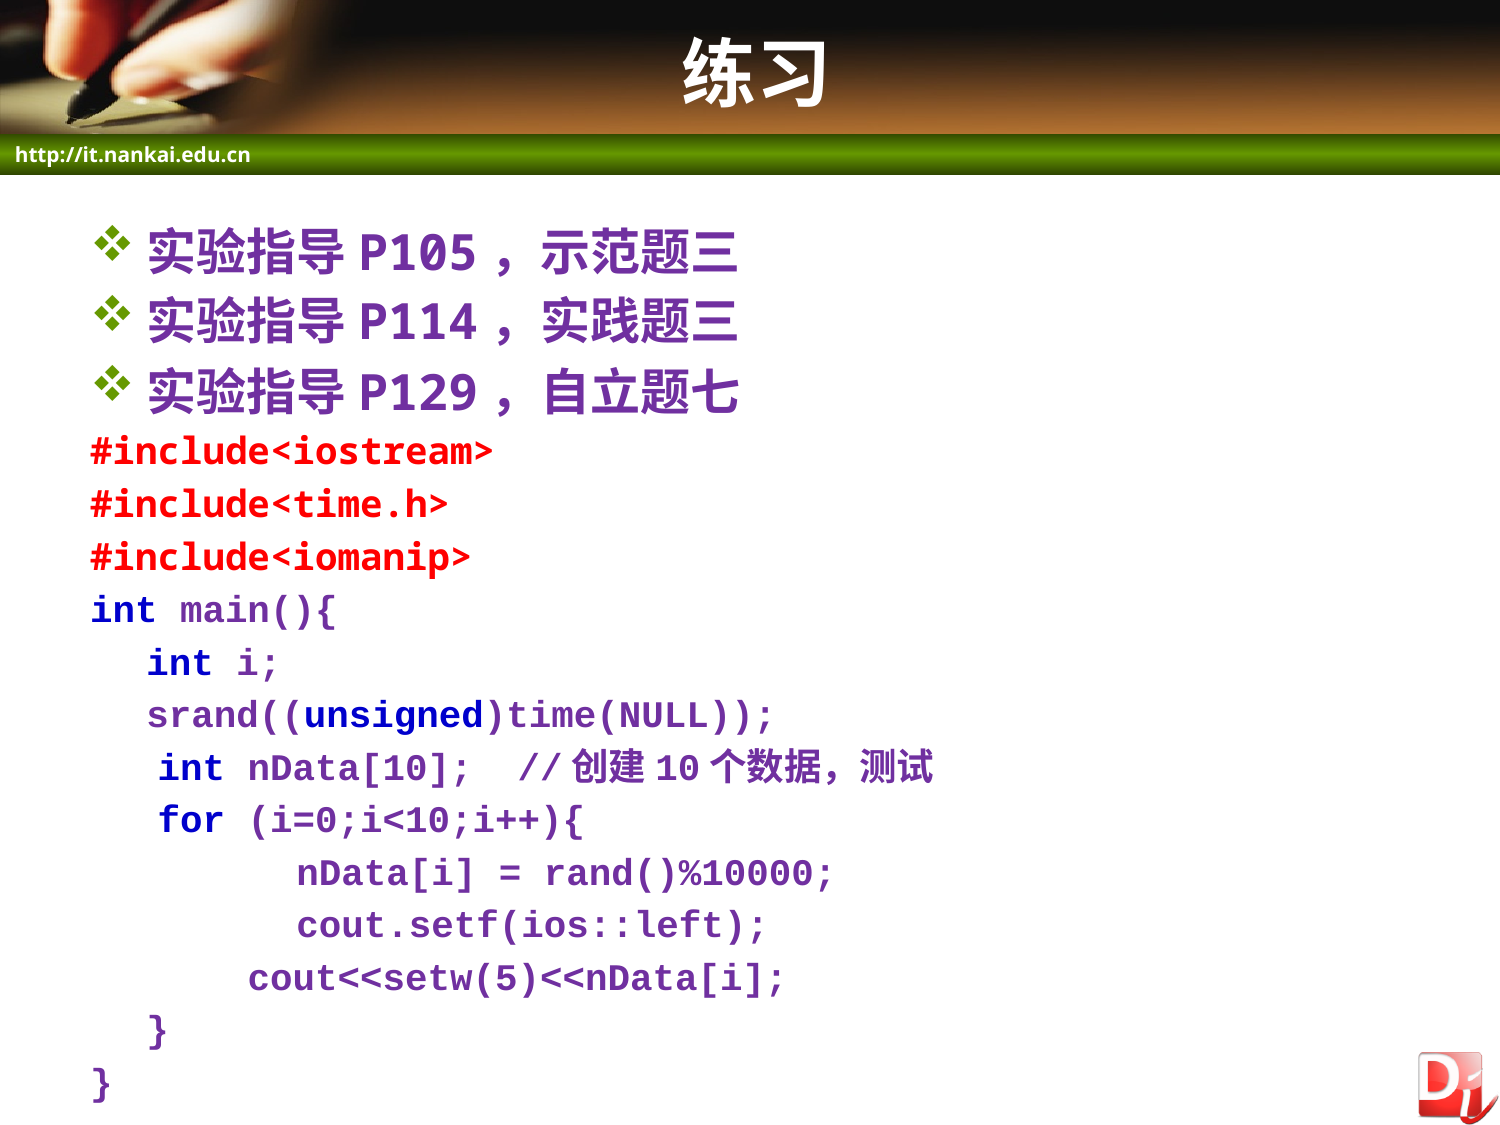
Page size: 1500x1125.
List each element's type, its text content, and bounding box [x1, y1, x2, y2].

title 练习 [74, 24, 1438, 118]
picture [1417, 1052, 1500, 1125]
picture [0, 0, 1500, 134]
list 实验指导P105，示范题三 实验指导P114，实践题三 实验指导P129，自立题七 #include<iostream> #include<time.h> #include<iomanip> int main(){ int i; srand((unsigned)time(NULL)); int nData[10]; //创建10个数据，测试 for (i=0;i<10;i++){ nData[i] = rand()%10000; cout.setf(ios::left); cout<<setw(5)<<nData[i]; } } [74, 212, 1413, 1038]
